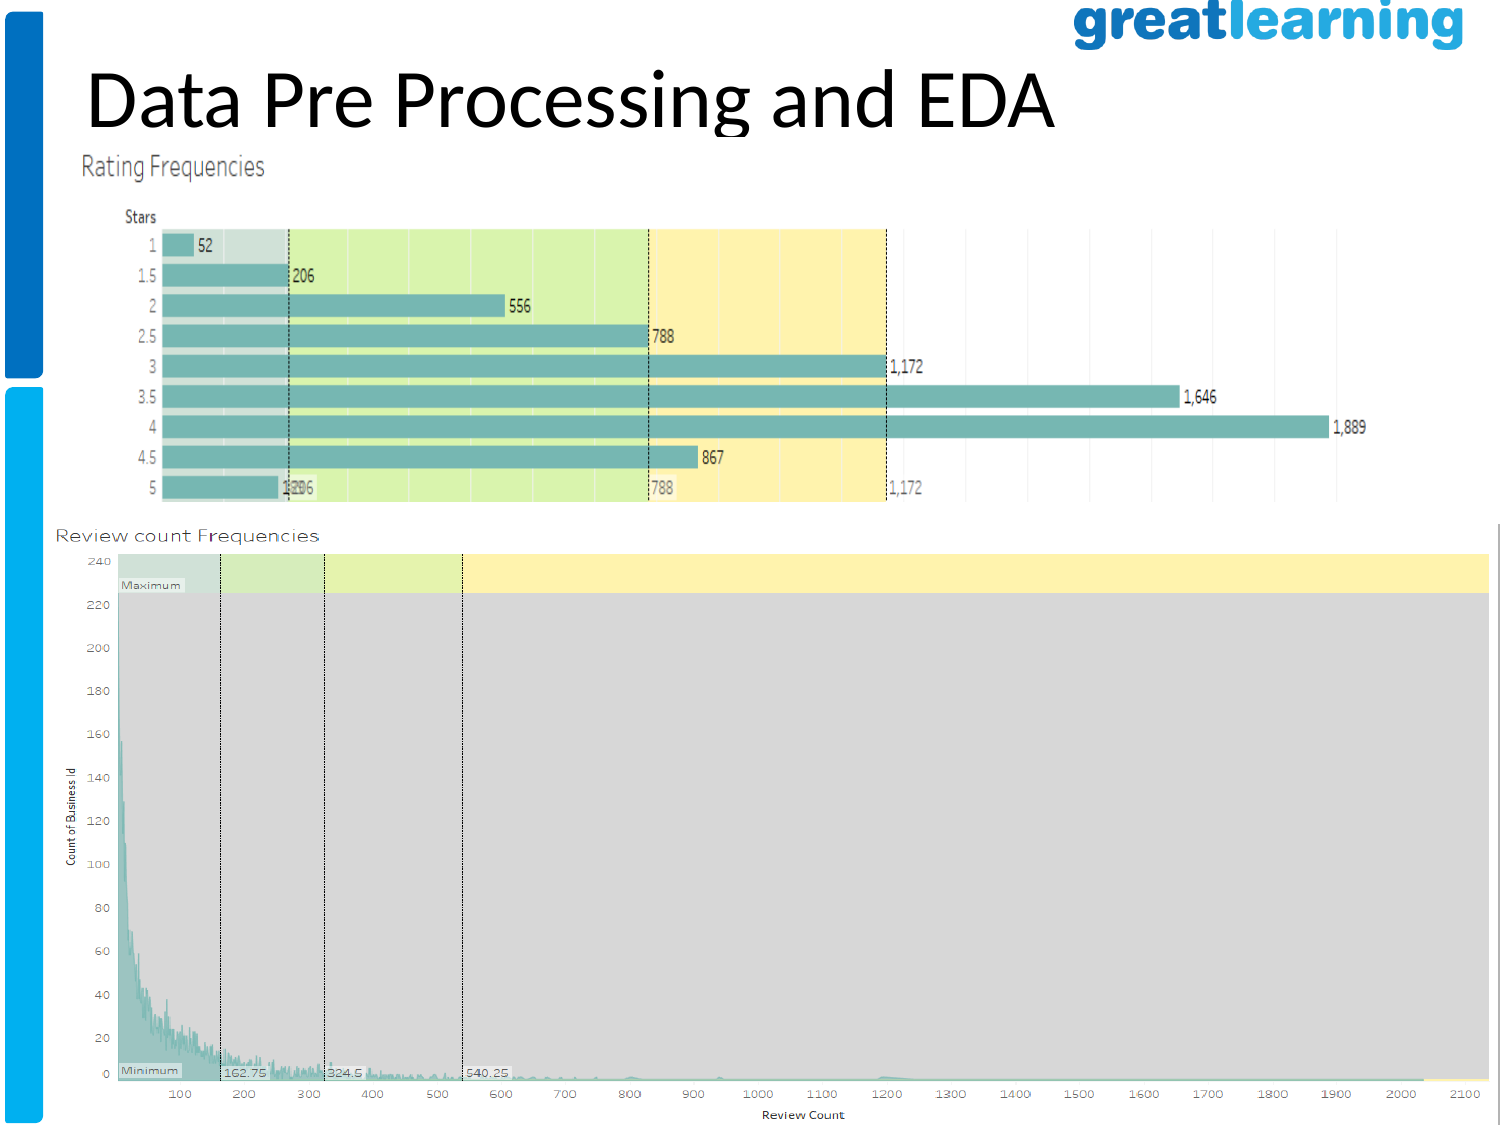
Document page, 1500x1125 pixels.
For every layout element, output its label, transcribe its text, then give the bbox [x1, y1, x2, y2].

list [74, 137, 1388, 503]
picture [1074, 0, 1463, 50]
picture [49, 524, 1500, 1125]
title Data Pre Processing and EDA [71, 49, 1422, 138]
